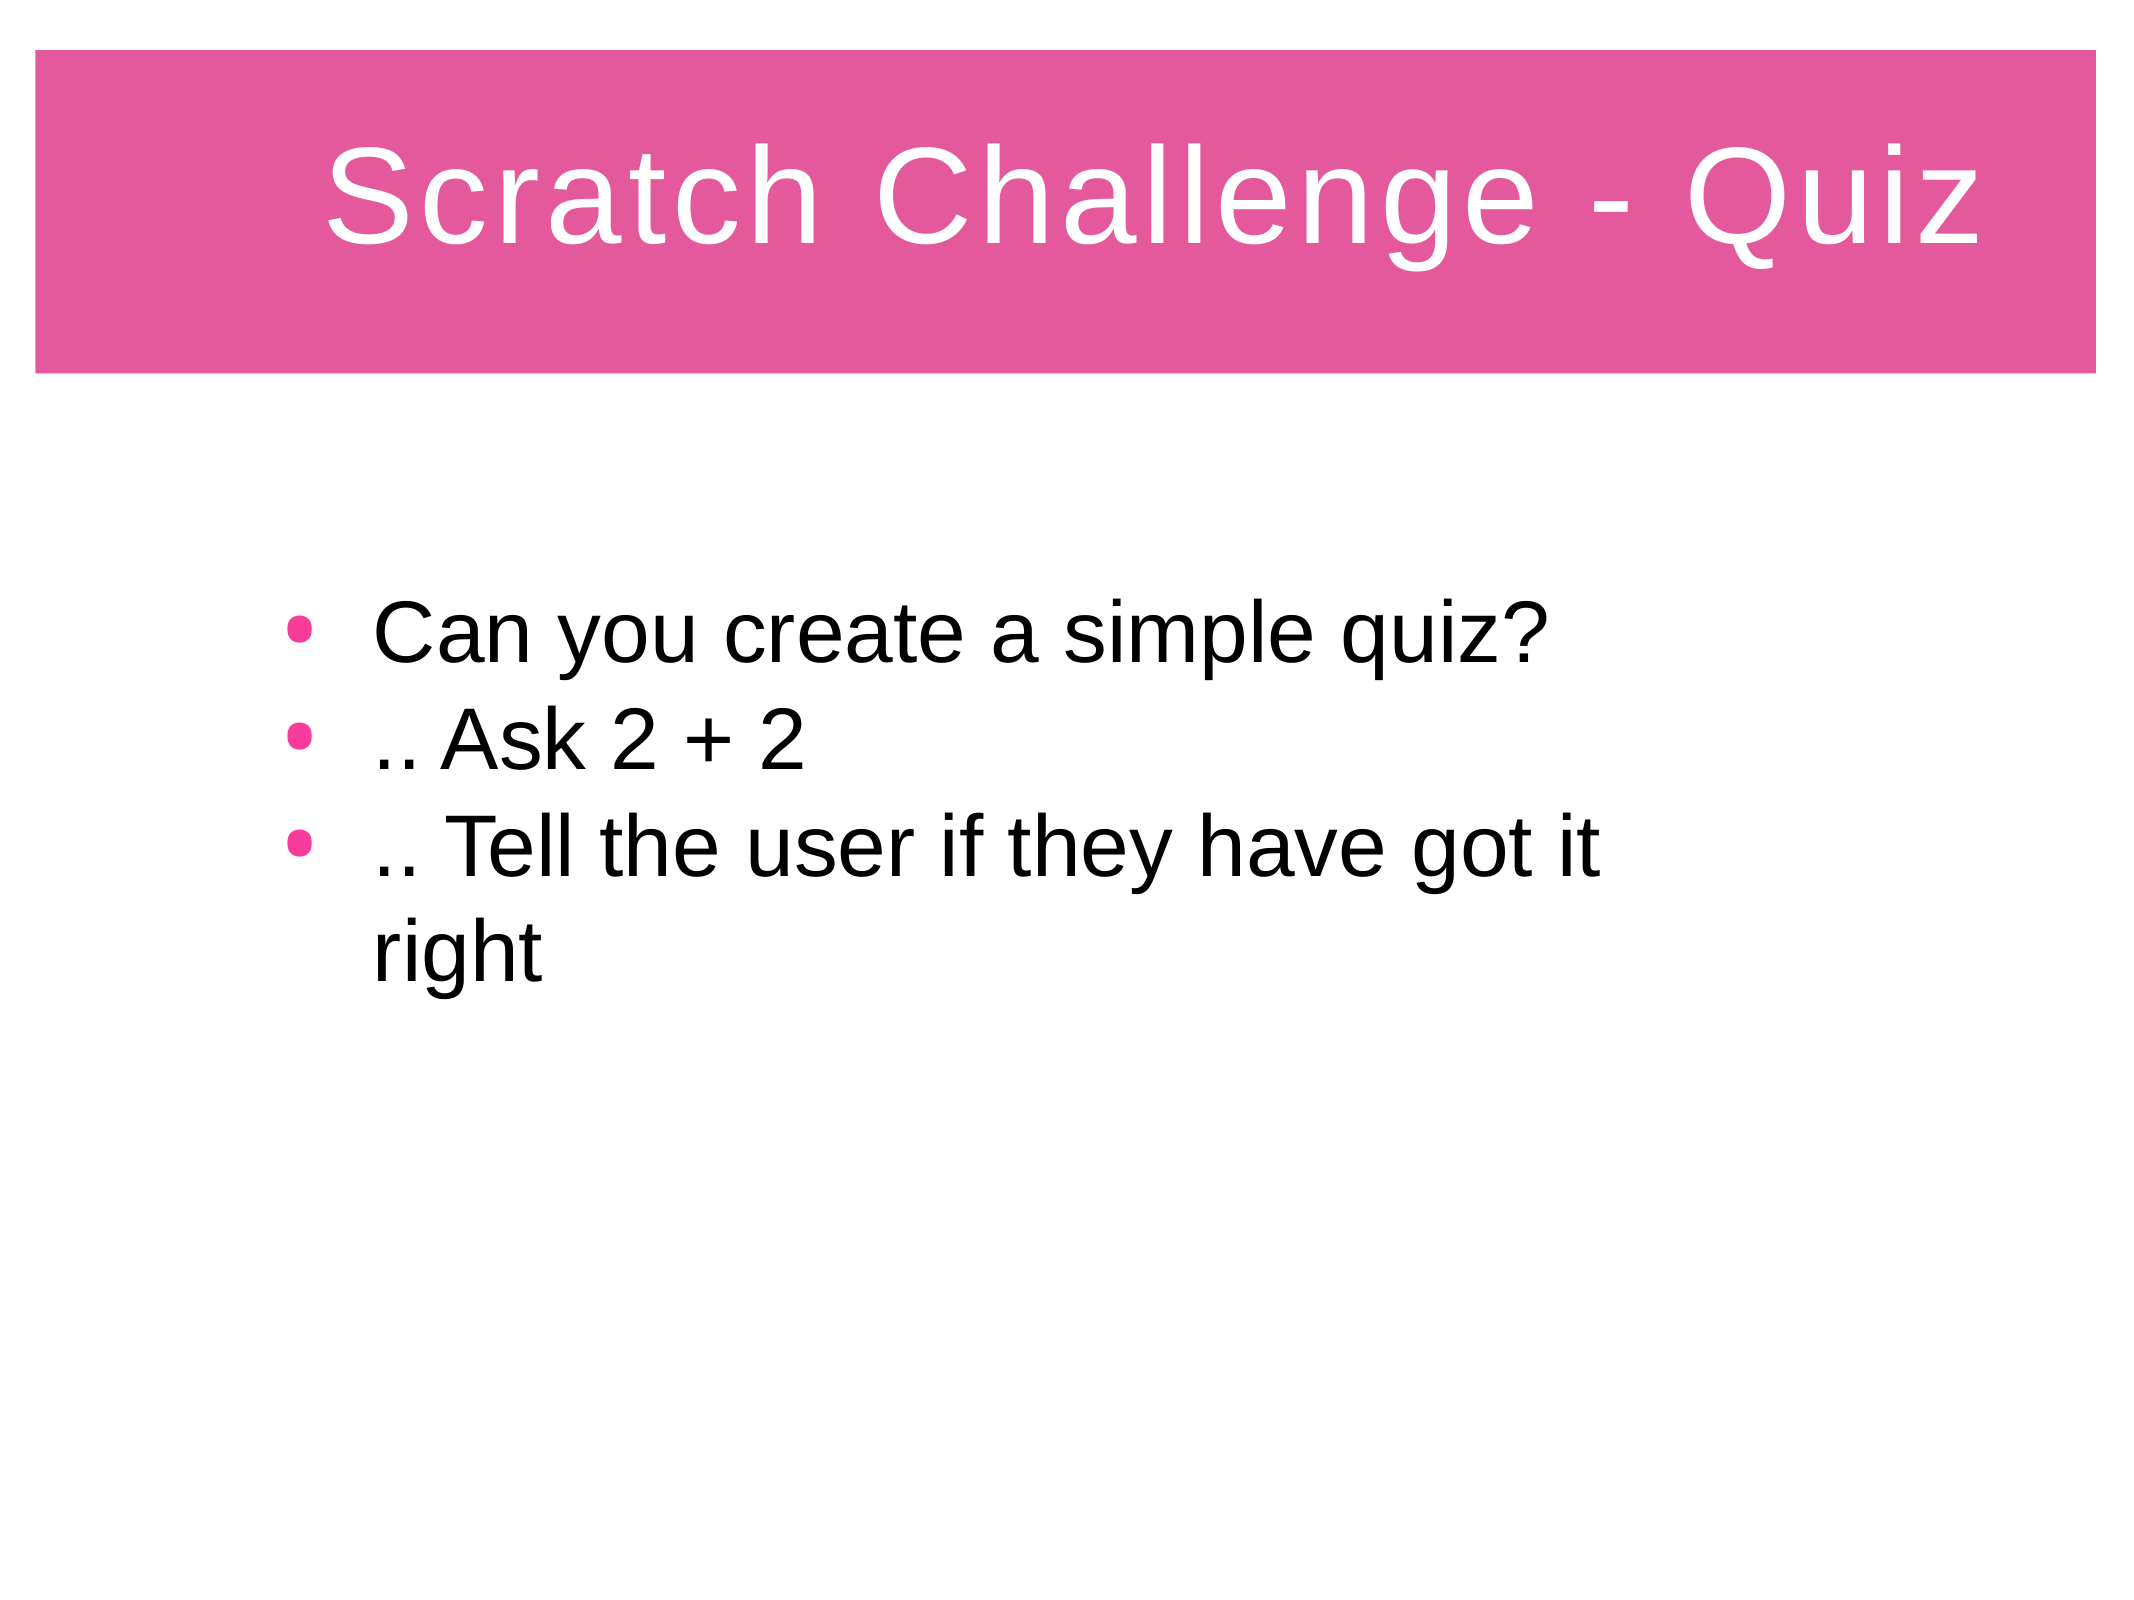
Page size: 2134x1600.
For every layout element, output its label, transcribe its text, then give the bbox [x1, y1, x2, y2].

text_box Can you create a simple quiz? .. Ask 2 + 2 .. Tell the user if they have got it right [277, 572, 1747, 1000]
title Scratch Challenge - Quiz [35, 50, 2096, 374]
